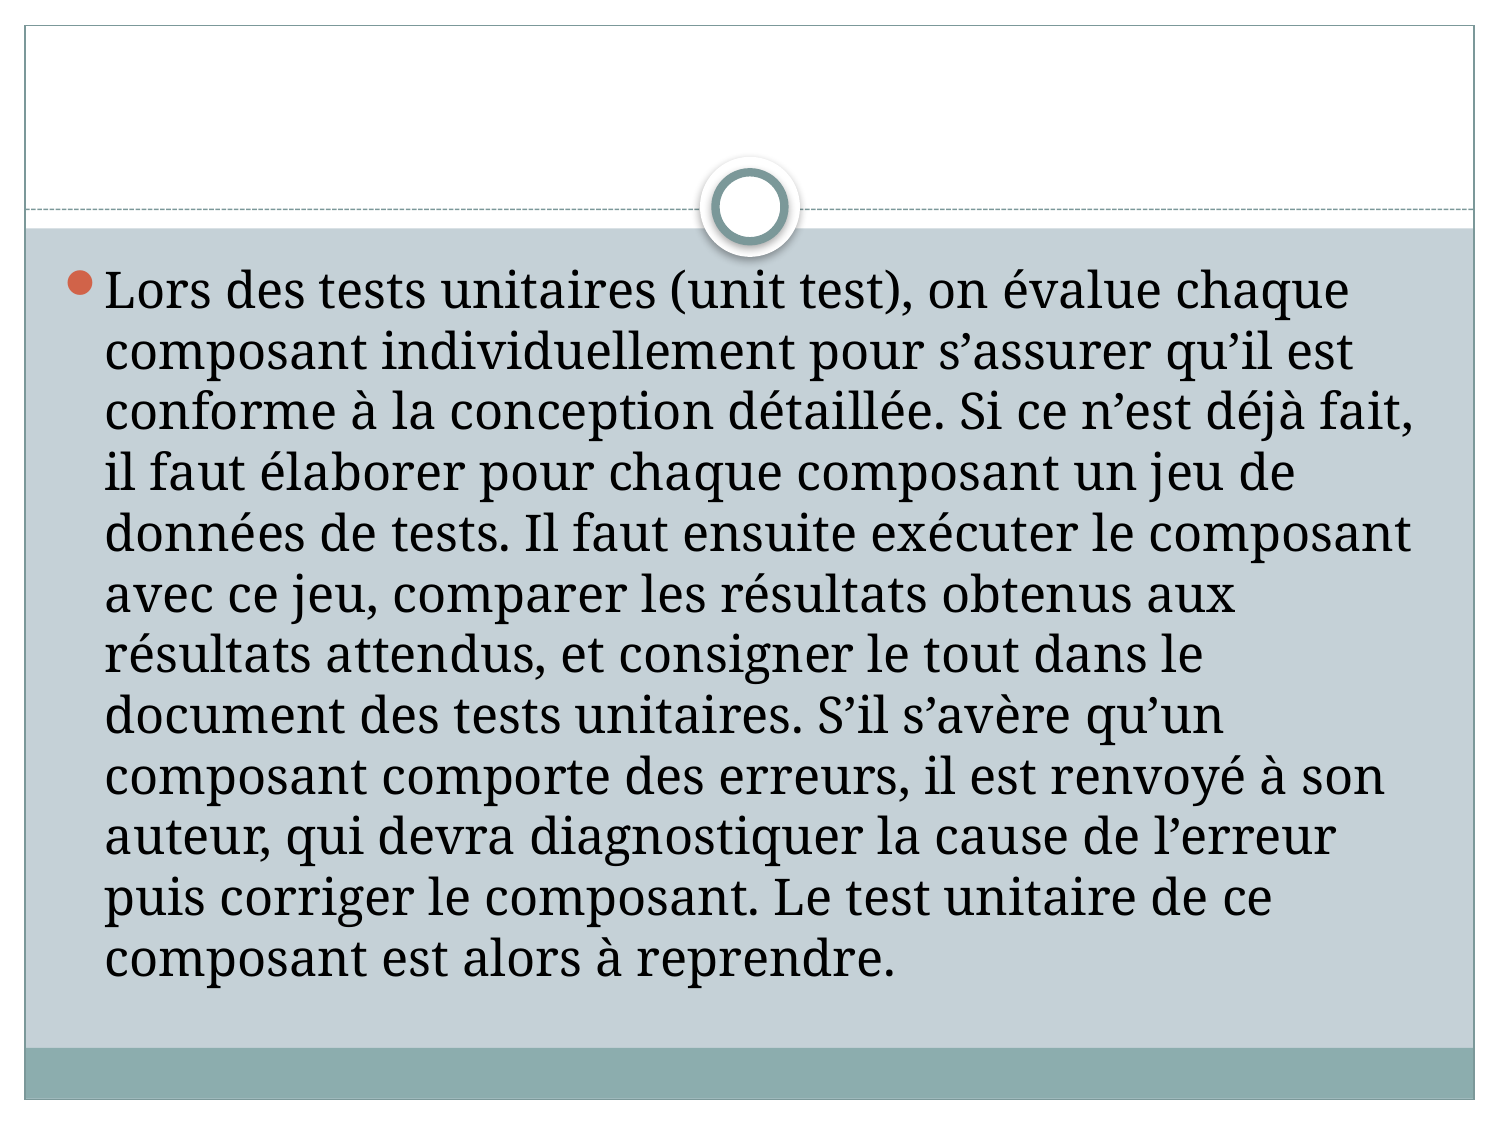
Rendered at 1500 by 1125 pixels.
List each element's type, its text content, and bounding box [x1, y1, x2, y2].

list Lors des tests unitaires (unit test), on évalue chaque composant individuellement pour s’assurer qu’il est conforme à la conception détaillée. Si ce n’est déjà fait, il faut élaborer pour chaque composant un jeu de données de tests. Il faut ensuite exécuter le composant avec ce jeu, comparer les résultats obtenus aux résultats attendus, et consigner le tout dans le document des tests unitaires. S’il s’avère qu’un composant comporte des erreurs, il est renvoyé à son auteur, qui devra diagnostiquer la cause de l’erreur puis corriger le composant. Le test unitaire de ce composant est alors à reprendre. [49, 250, 1445, 1001]
